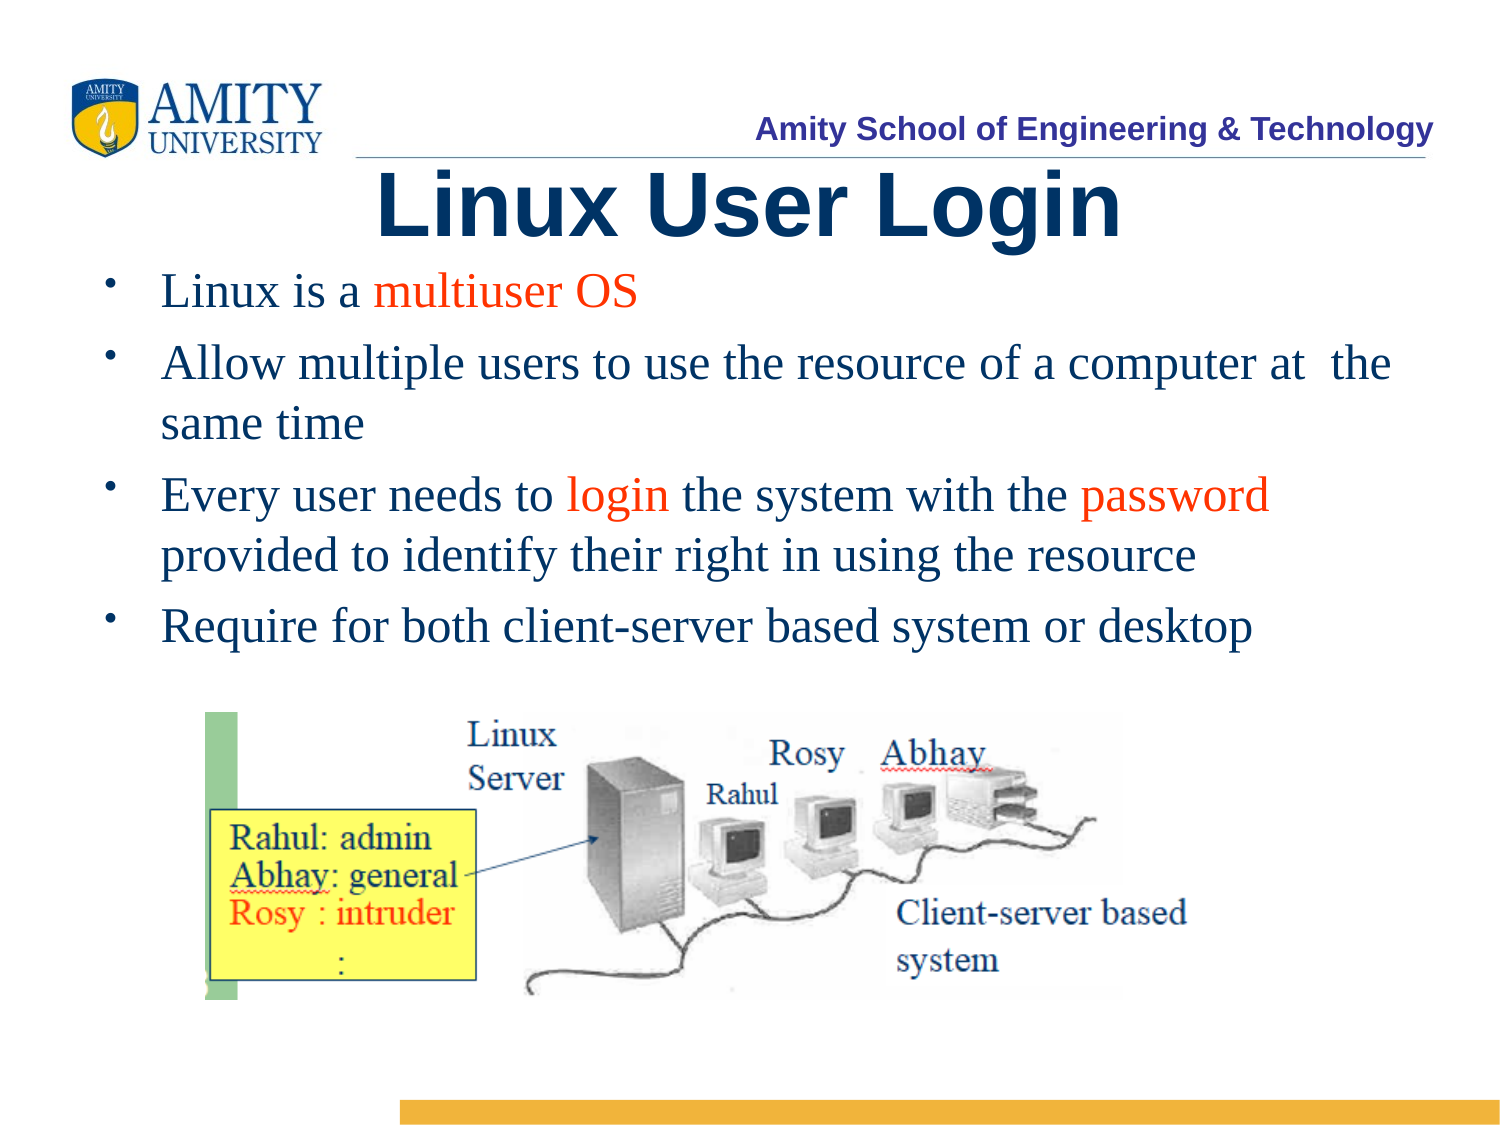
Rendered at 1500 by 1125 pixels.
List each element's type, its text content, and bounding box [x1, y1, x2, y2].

text_box Linux is a multiuser OS Allow multiple users to use the resource of a computer at the same time Every user needs to login the system with the password provided to identify their right in using the resource Require for both client-server based system or desktop [75, 249, 1425, 993]
picture [903, 126, 910, 137]
picture [785, 126, 791, 137]
picture [1401, 125, 1408, 137]
picture [1312, 126, 1319, 137]
text_box Linux User Login [75, 137, 1425, 249]
picture [1174, 126, 1181, 137]
picture [1193, 125, 1200, 137]
picture [1095, 126, 1102, 137]
picture [0, 0, 1500, 188]
picture [205, 712, 1199, 1001]
picture [943, 125, 951, 137]
picture [1332, 126, 1339, 137]
picture [981, 125, 989, 137]
picture [1223, 130, 1229, 137]
picture [763, 122, 769, 131]
picture [923, 125, 931, 137]
picture [1064, 125, 1071, 137]
picture [1045, 126, 1052, 137]
picture [795, 126, 801, 137]
picture [1351, 125, 1359, 137]
picture [1381, 125, 1389, 137]
